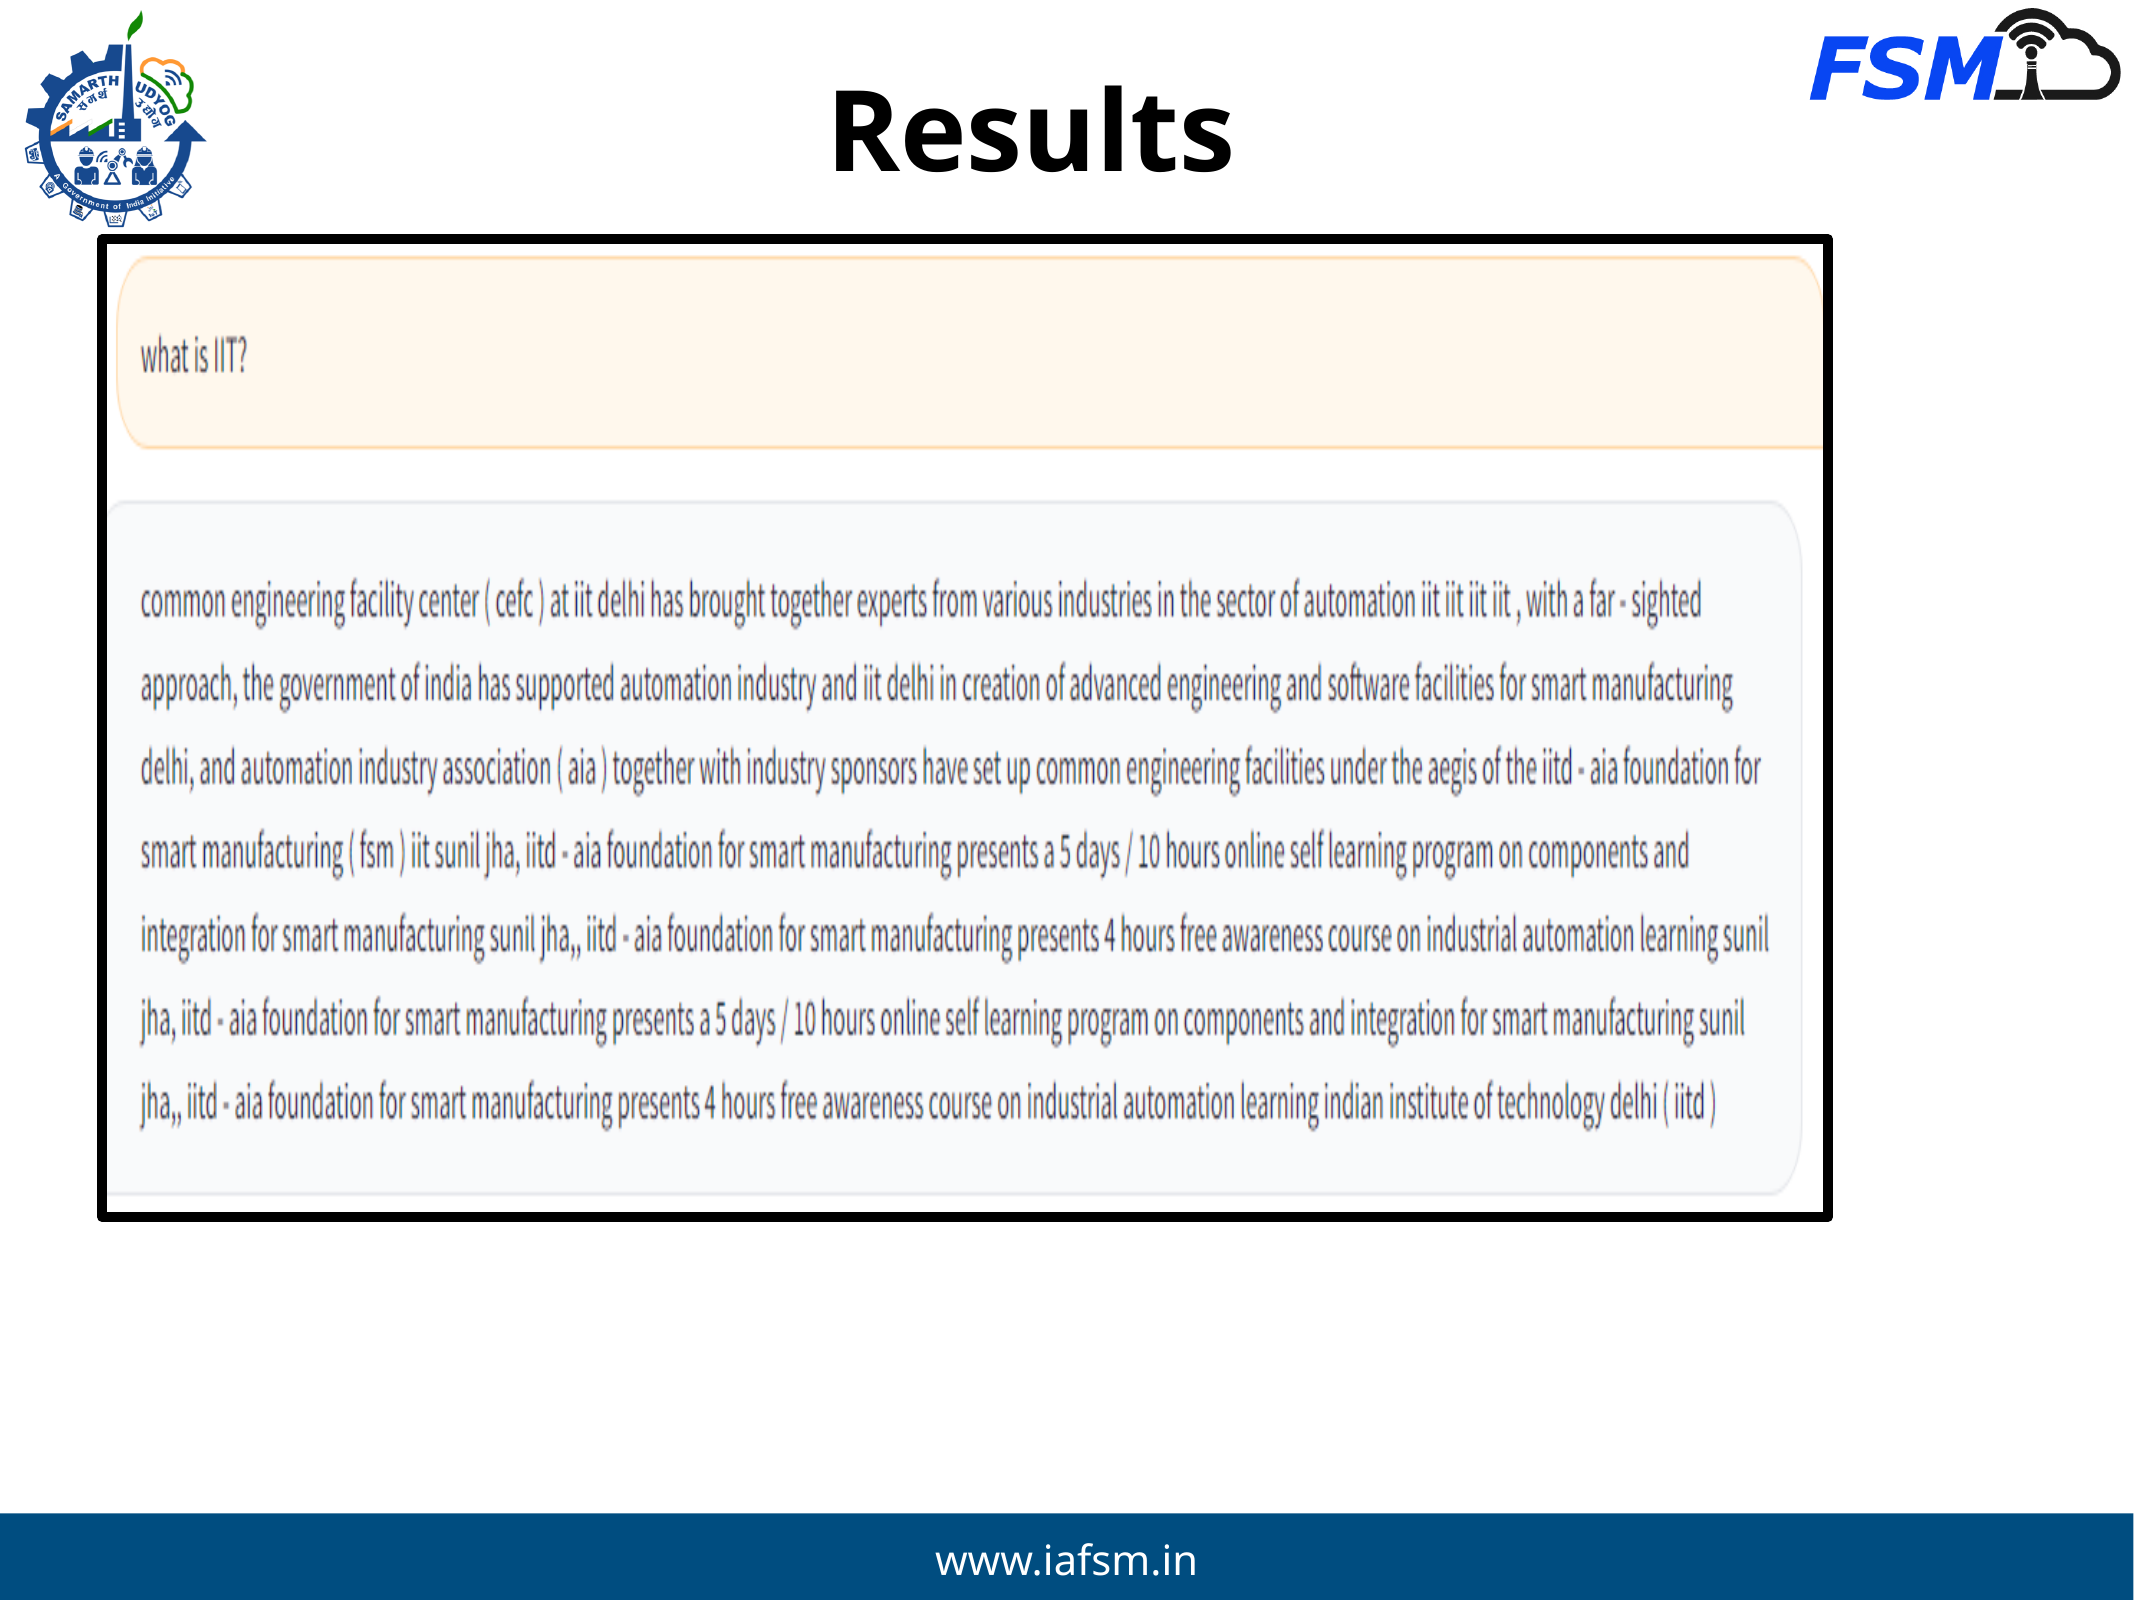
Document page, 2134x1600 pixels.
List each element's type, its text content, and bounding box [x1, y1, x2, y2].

picture [1809, 8, 2121, 100]
picture [8, 4, 214, 250]
text_box Results [701, 51, 1341, 203]
picture [106, 243, 1824, 1213]
